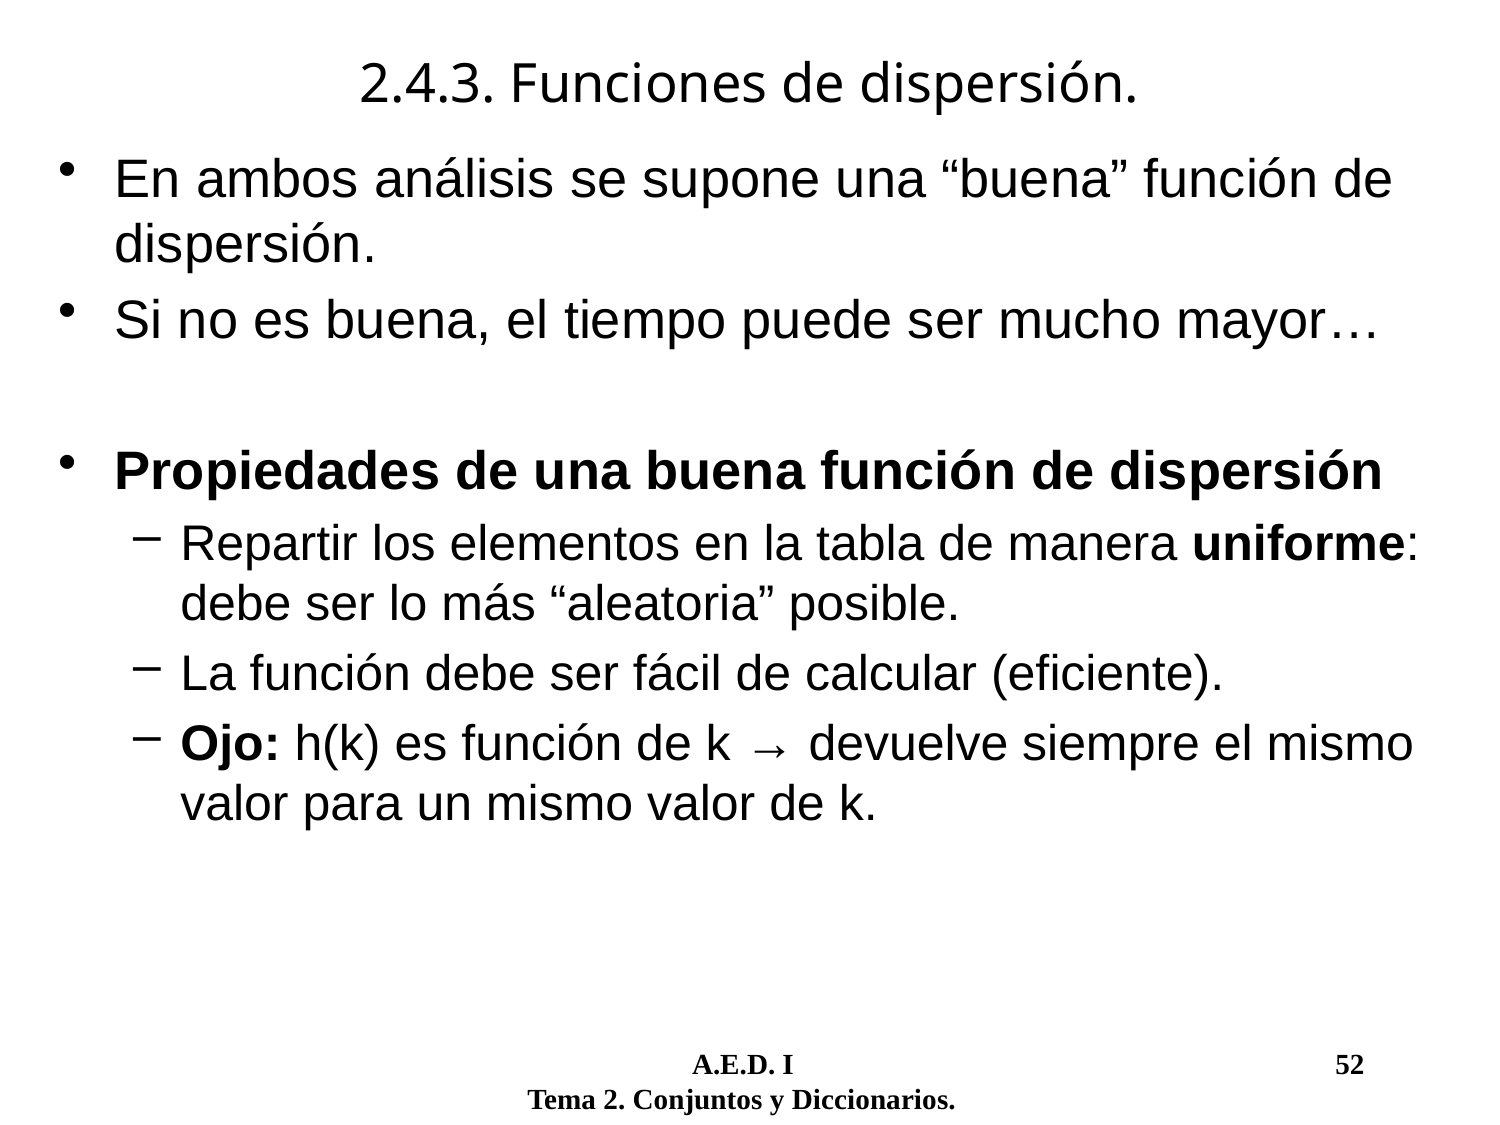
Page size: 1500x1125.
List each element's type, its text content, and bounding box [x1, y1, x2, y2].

text_box 2.4.3. Funciones de dispersión. [37, 24, 1463, 138]
text_box En ambos análisis se supone una “buena” función de dispersión. Si no es buena, el tiempo puede ser mucho mayor… Propiedades de una buena función de dispersión Repartir los elementos en la tabla de manera uniforme: debe ser lo más “aleatoria” posible. La función debe ser fácil de calcular (eficiente). Ojo: h(k) es función de k → devuelve siempre el mismo valor para un mismo valor de k. [43, 135, 1444, 926]
footer A.E.D. I 52 Tema 2. Conjuntos y Diccionarios. [512, 1037, 1438, 1100]
